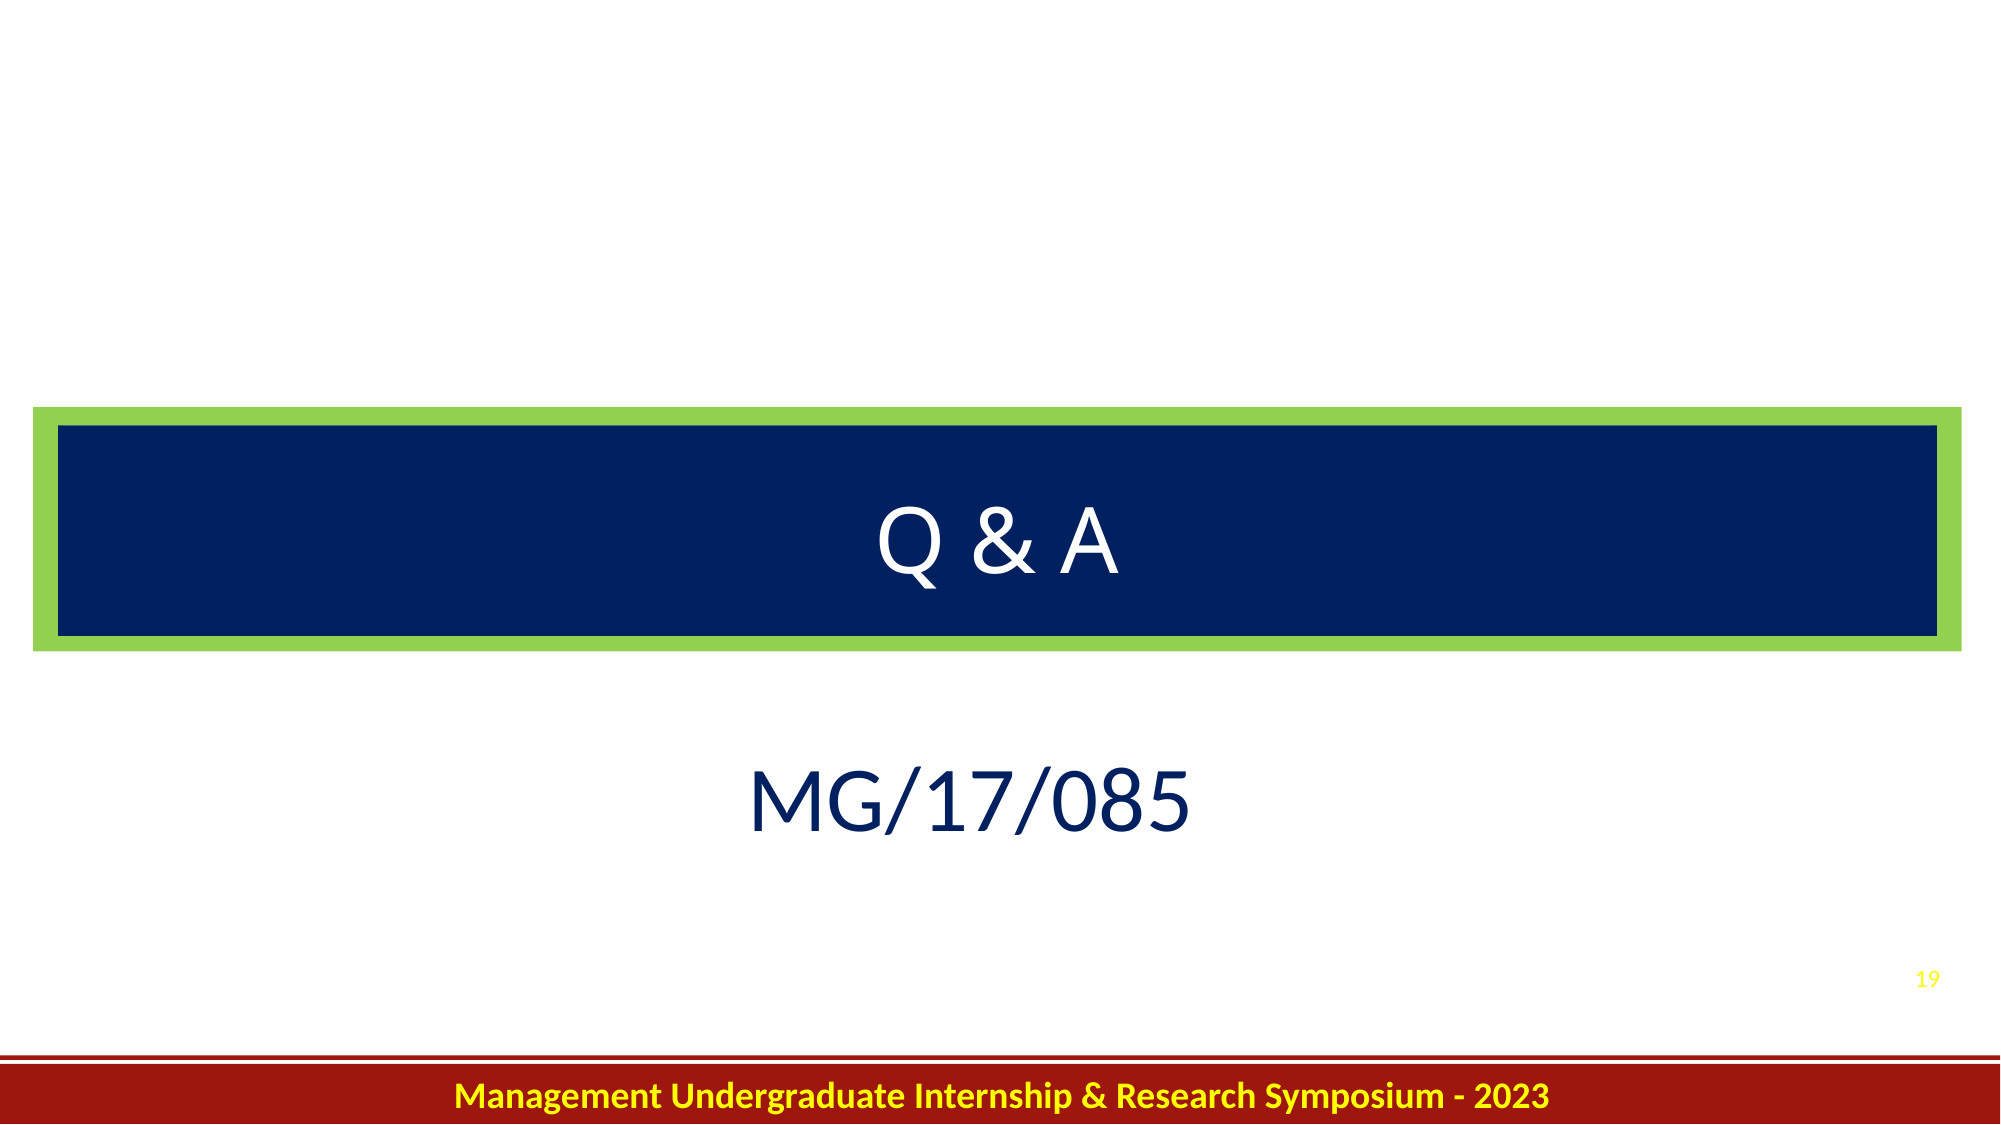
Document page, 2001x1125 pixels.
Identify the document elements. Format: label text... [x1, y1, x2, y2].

text_box MG/17/085 [747, 746, 1248, 850]
slide_number 19 [1556, 947, 1956, 1008]
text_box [33, 407, 1962, 652]
